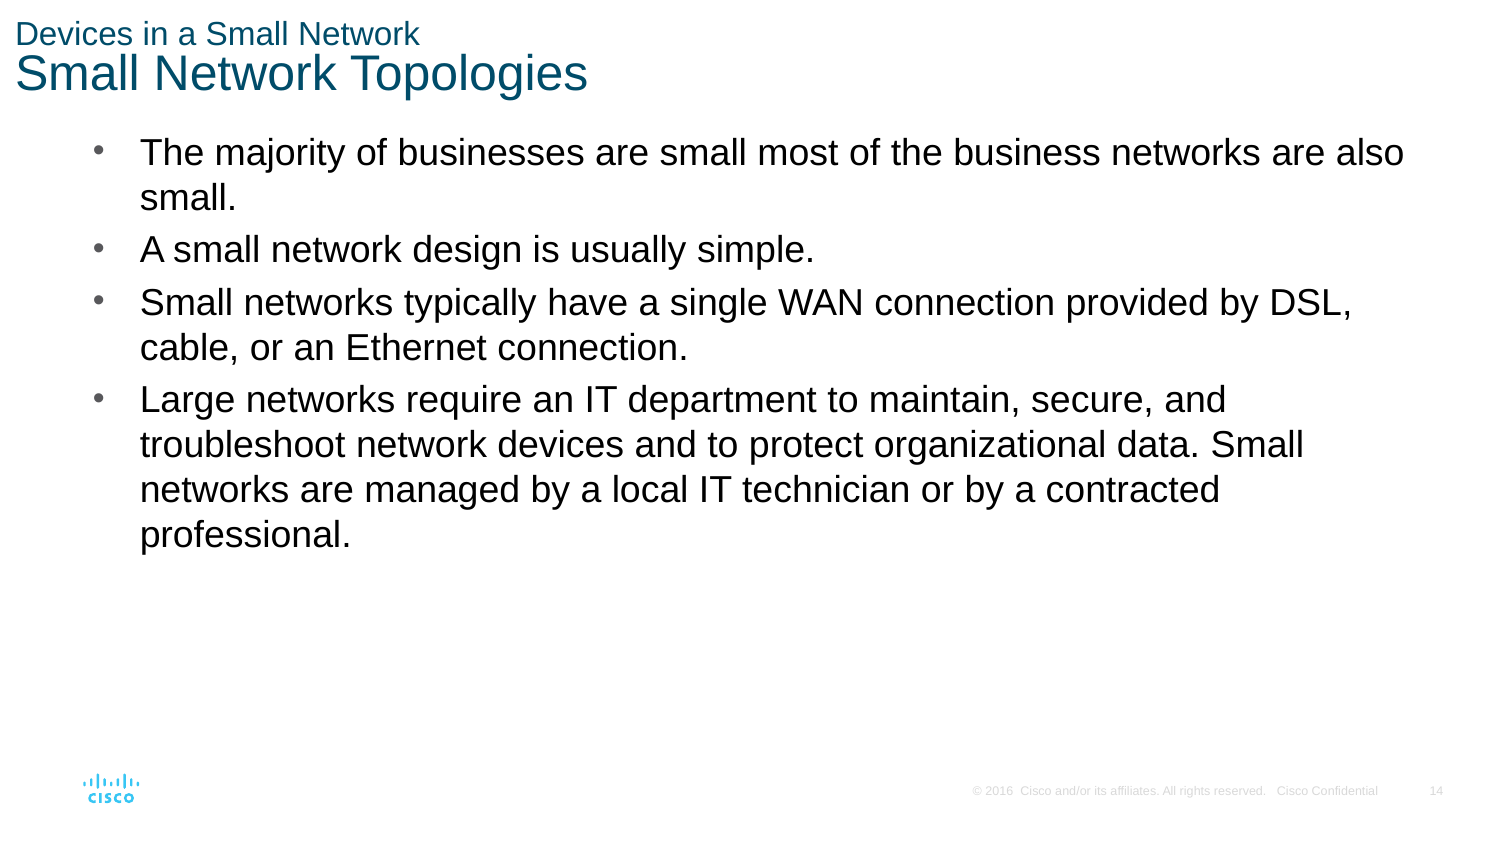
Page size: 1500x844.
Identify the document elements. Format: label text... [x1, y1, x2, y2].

title Devices in a Small Network Small Network Topologies [0, 0, 1369, 121]
list The majority of businesses are small most of the business networks are also small. A small network design is usually simple. Small networks typically have a single WAN connection provided by DSL, cable, or an Ethernet connection. Large networks require an IT department to maintain, secure, and troubleshoot network devices and to protect organizational data. Small networks are managed by a local IT technician or by a contracted professional. [77, 120, 1437, 726]
